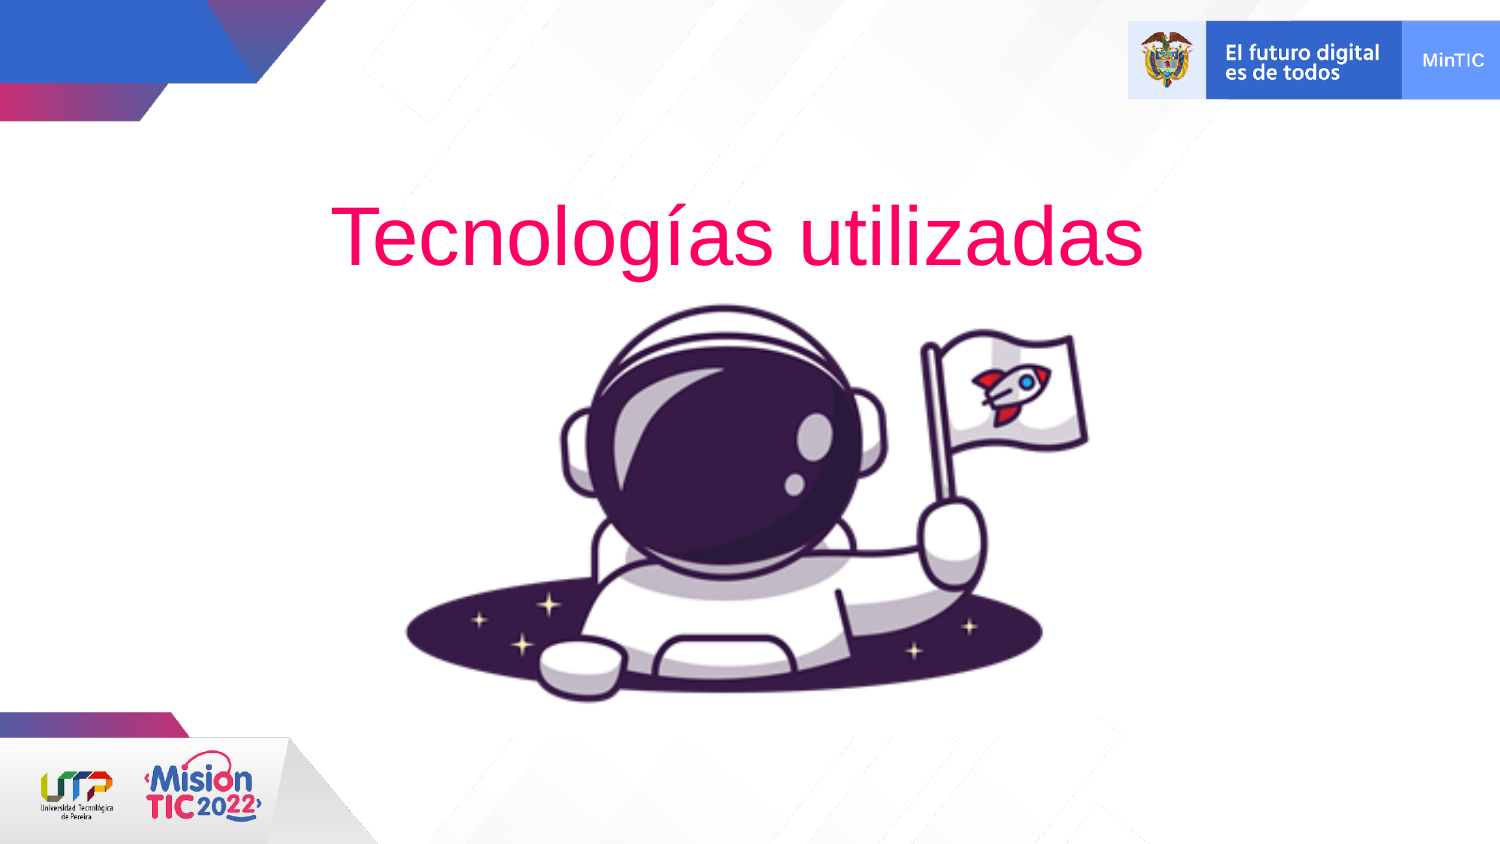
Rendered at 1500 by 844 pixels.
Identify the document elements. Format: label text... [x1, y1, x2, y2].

title Tecnologías utilizadas [51, 167, 1449, 323]
picture [0, 0, 1500, 844]
